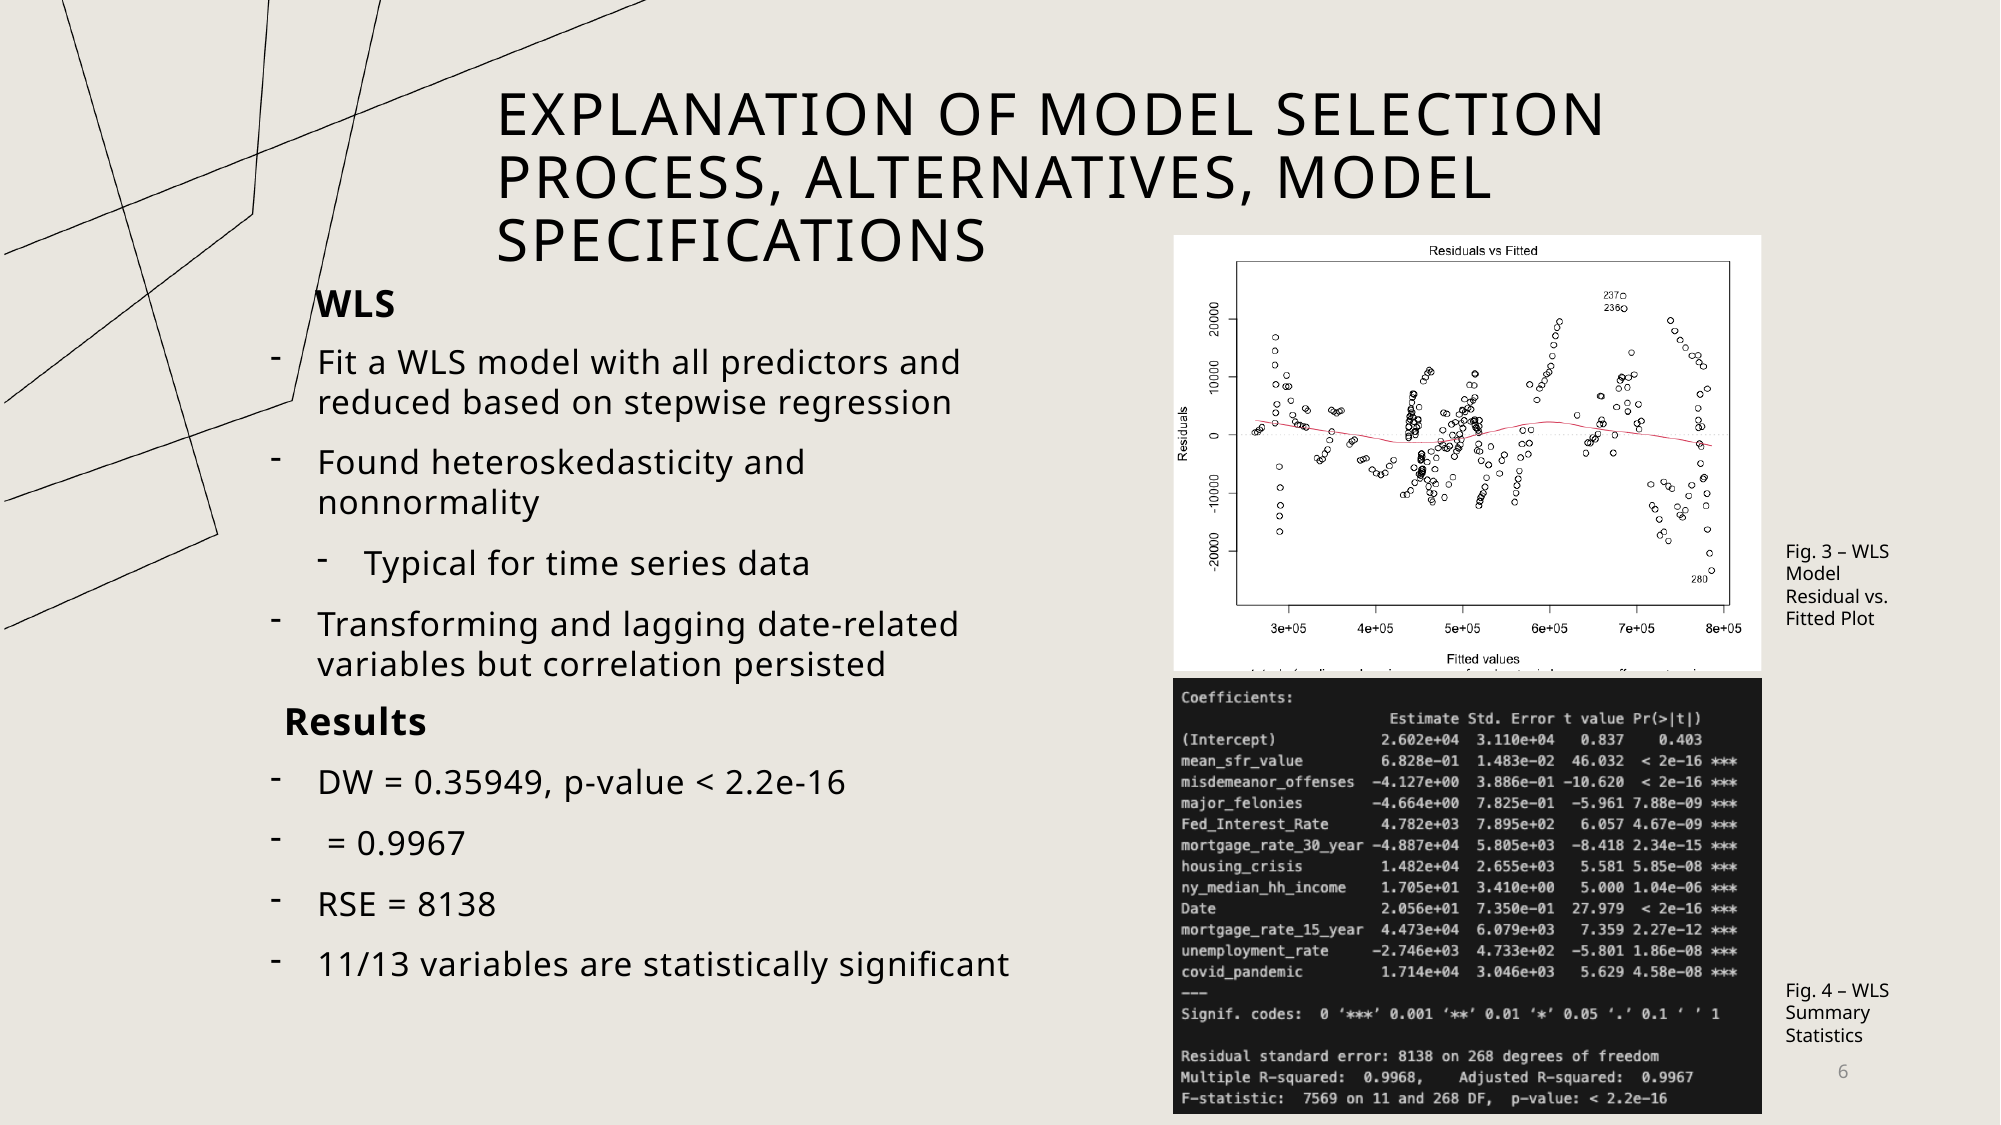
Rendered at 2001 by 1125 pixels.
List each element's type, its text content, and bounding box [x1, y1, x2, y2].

text_box Fig. 4 – WLS Summary Statistics [1770, 971, 1933, 1054]
picture [4, 0, 676, 642]
title Explanation of model selection process, alternatives, model specifications [481, 93, 1863, 266]
picture [1173, 678, 1762, 1114]
text_box Fig. 3 – WLS Model Residual vs. Fitted Plot [1770, 531, 1933, 637]
text_box Results [255, 685, 456, 762]
slide_number 6 [1762, 1042, 1864, 1103]
picture [1173, 235, 1762, 671]
list WLS [255, 266, 456, 341]
list Fit a WLS model with all predictors and reduced based on stepwise regression Found heteroskedasticity and nonnormality Typical for time series data Transforming and lagging date-related variables but correlation persisted [255, 341, 1000, 693]
